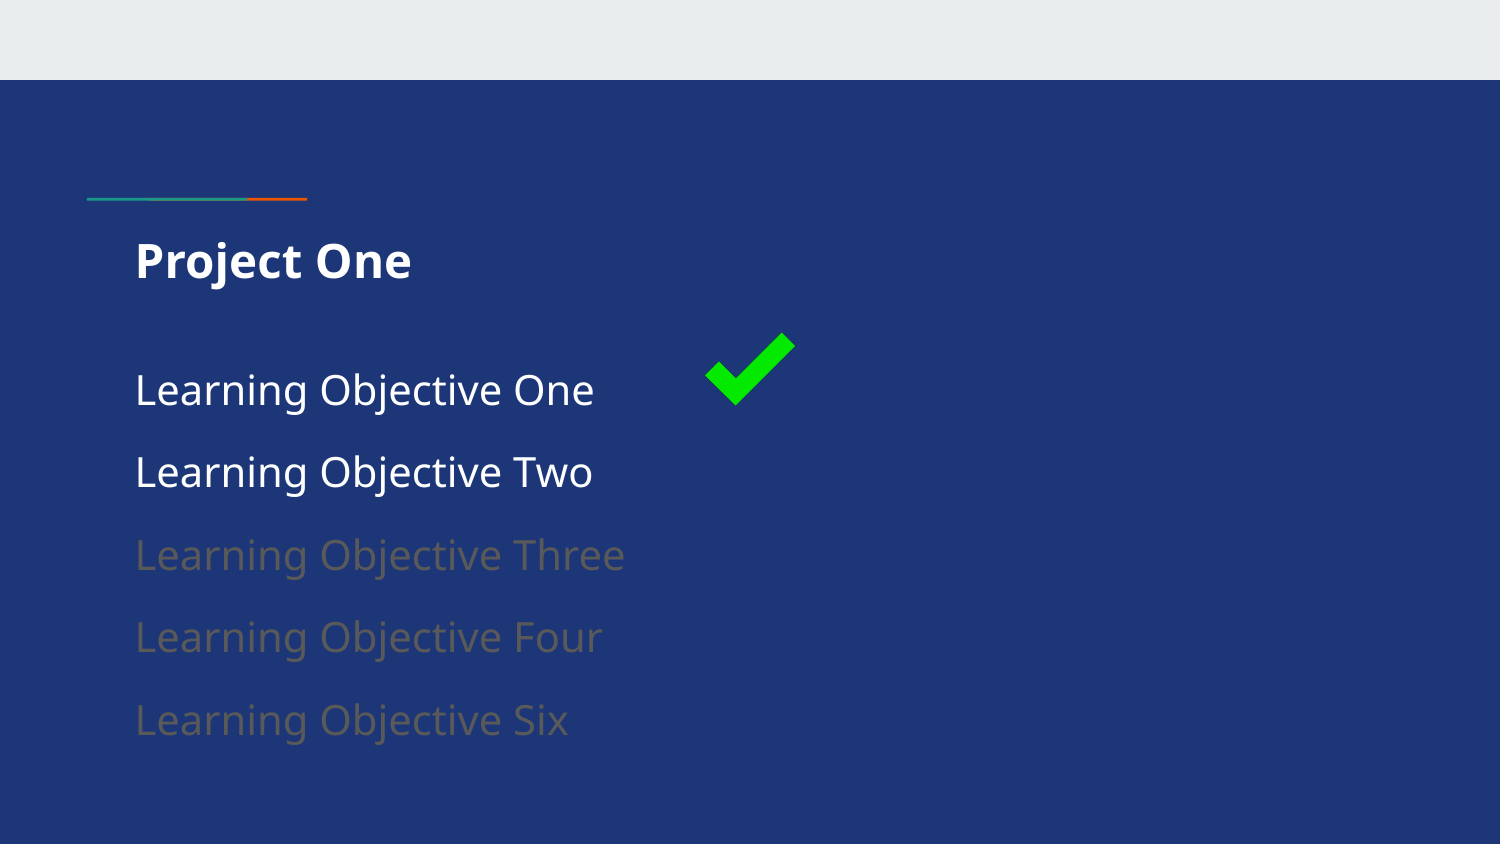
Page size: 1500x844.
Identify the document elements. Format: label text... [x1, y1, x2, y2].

list Learning Objective One Learning Objective Two Learning Objective Three Learning Objective Four Learning Objective Six [119, 341, 1381, 798]
picture [697, 316, 803, 423]
title Project One [119, 216, 1381, 305]
